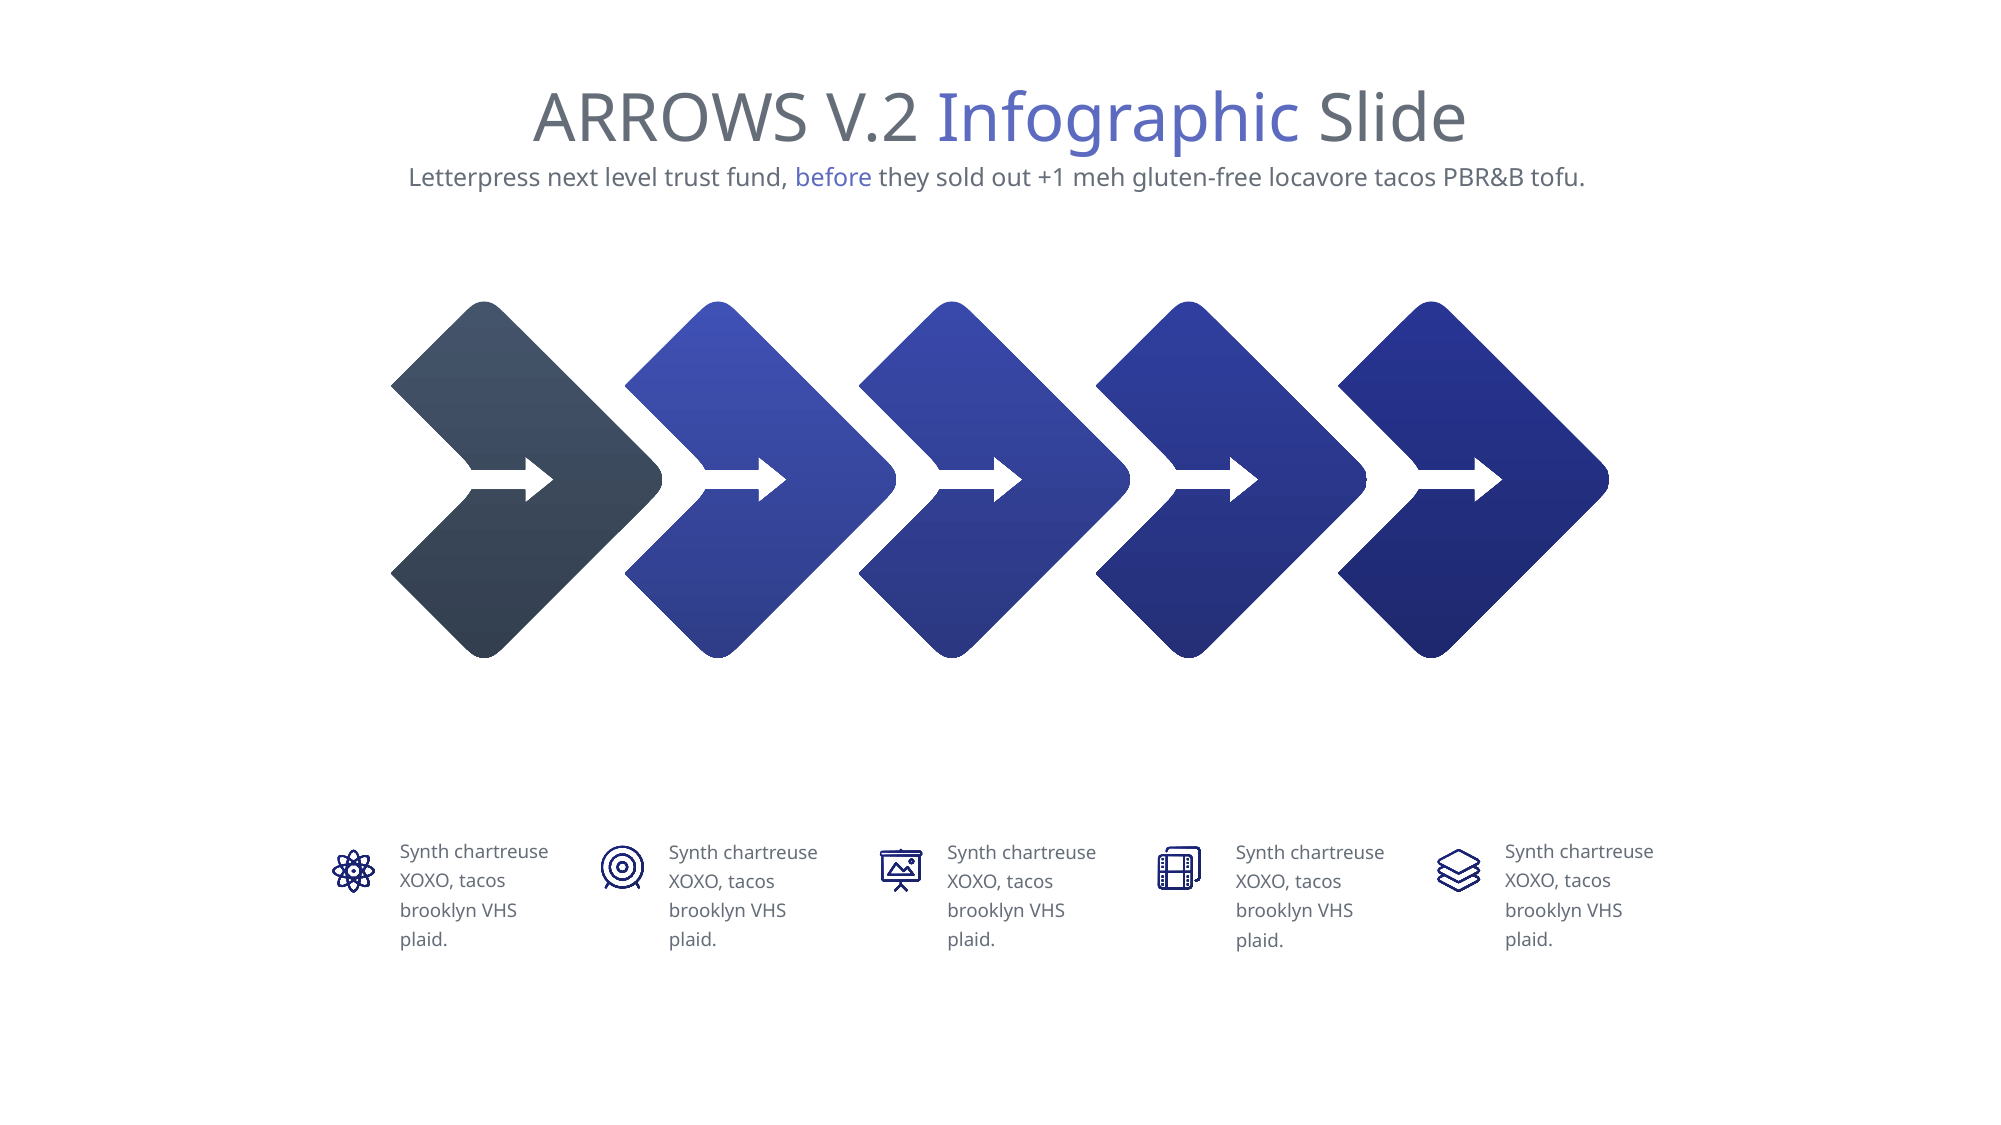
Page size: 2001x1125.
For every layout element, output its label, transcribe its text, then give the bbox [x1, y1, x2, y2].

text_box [332, 825, 573, 930]
text_box Letterpress next level trust fund, before they sold out +1 meh gluten-free locavore tacos PBR&B tofu. [393, 154, 1609, 199]
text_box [390, 301, 1610, 658]
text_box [600, 826, 842, 931]
text_box ARROWS V.2 Infographic Slide [381, 66, 1621, 162]
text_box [1437, 825, 1679, 930]
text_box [1157, 826, 1409, 931]
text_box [879, 826, 1121, 931]
